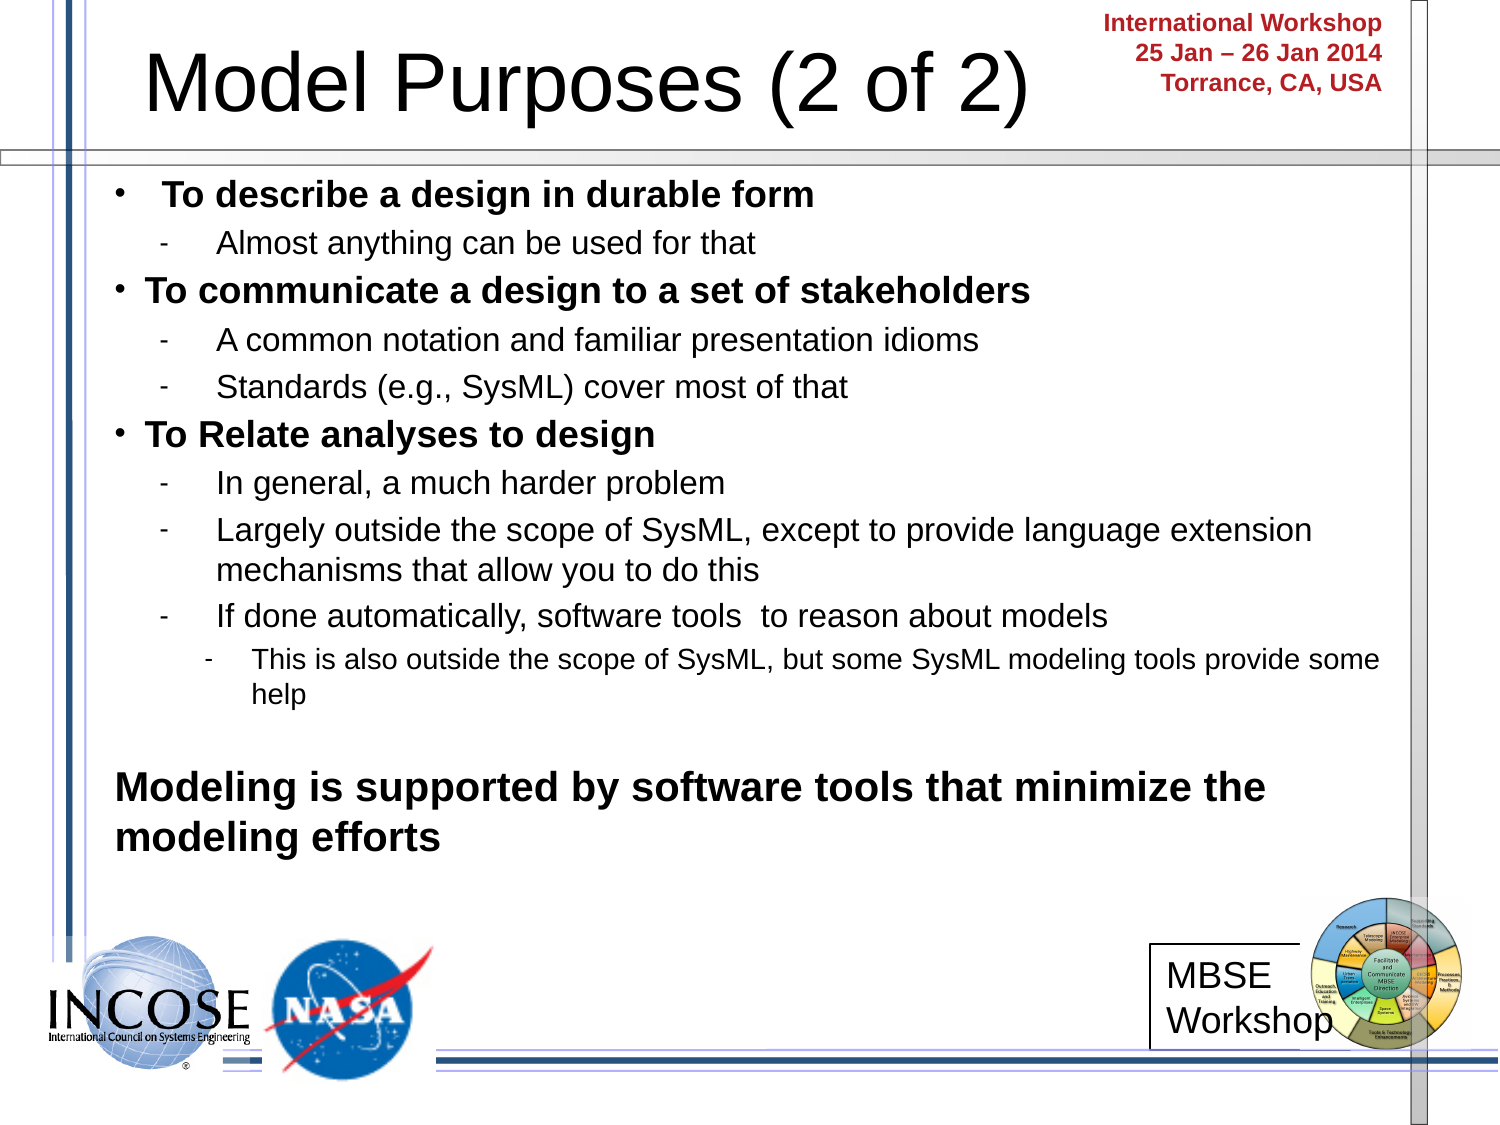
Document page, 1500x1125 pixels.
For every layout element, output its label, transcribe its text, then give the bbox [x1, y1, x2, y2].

title Model Purposes (2 of 2) [75, 0, 1100, 157]
picture [48, 936, 250, 1071]
text_box To describe a design in durable form Almost anything can be used for that To communicate a design to a set of stakeholders A common notation and familiar presentation idioms Standards (e.g., SysML) cover most of that To Relate analyses to design In general, a much harder problem Largely outside the scope of SysML, except to provide language extension mechanisms that allow you to do this If done automatically, software tools to reason about models This is also outside the scope of SysML, but some SysML modeling tools provide some help Modeling is supported by software tools that minimize the modeling efforts [99, 162, 1450, 963]
picture [262, 937, 436, 1084]
